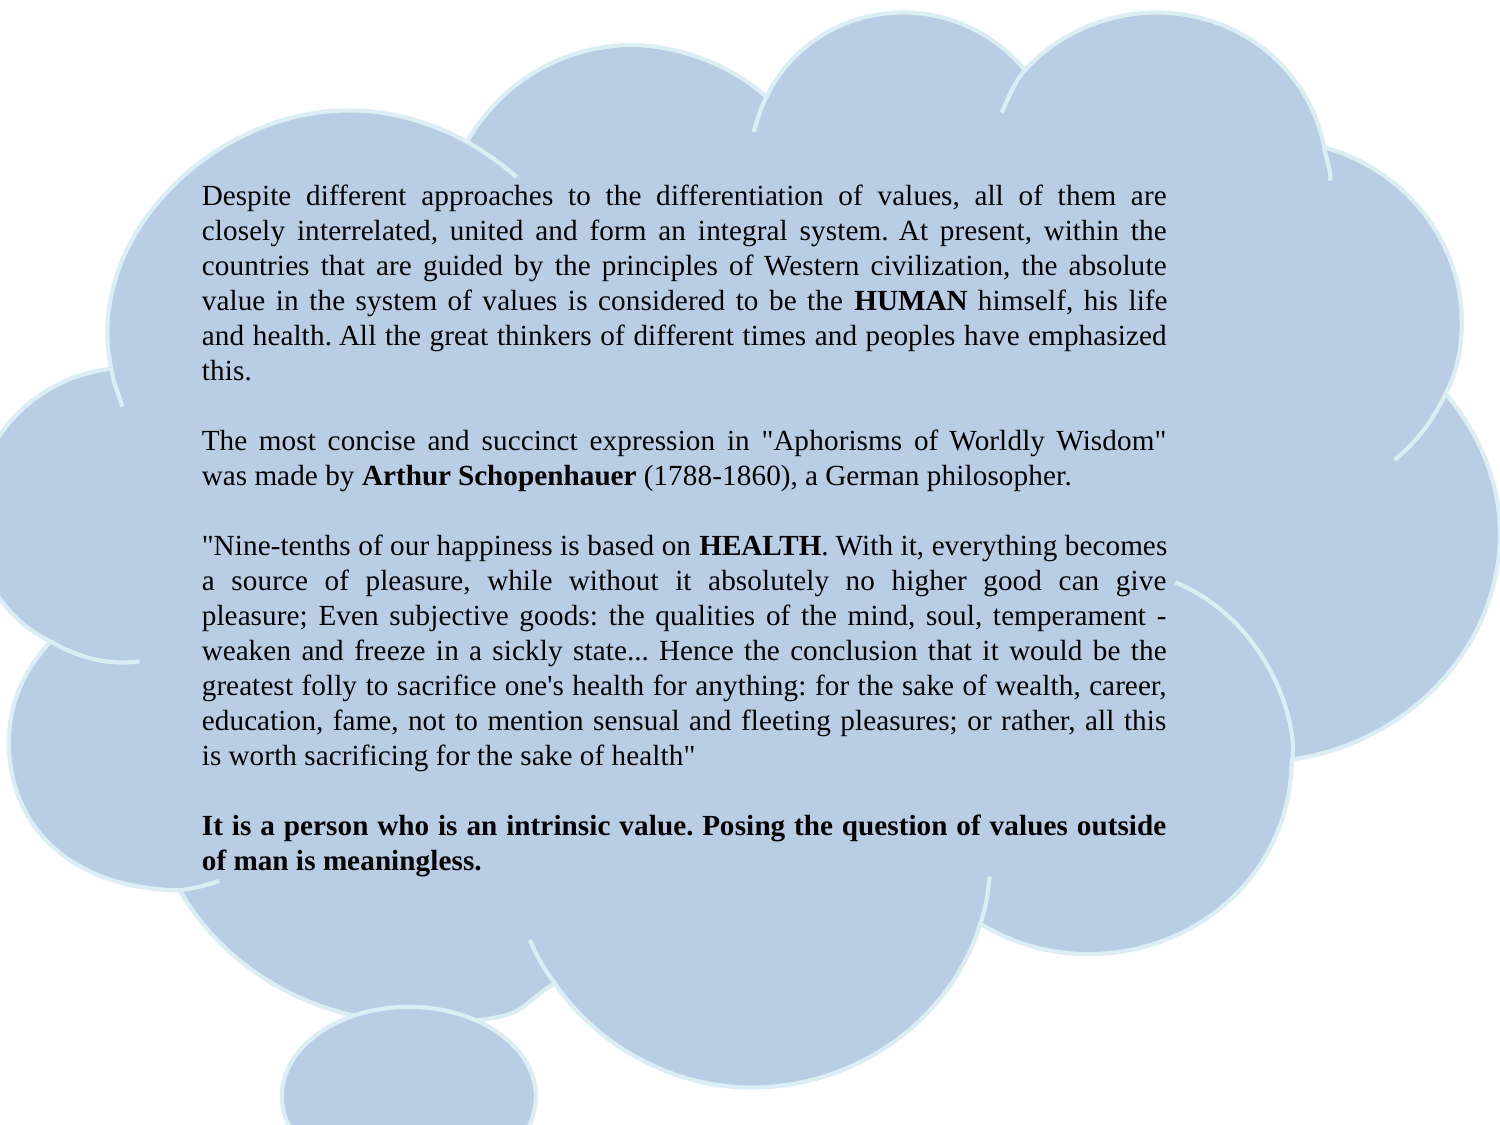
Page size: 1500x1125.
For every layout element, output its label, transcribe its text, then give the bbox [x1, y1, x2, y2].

text_box Despite different approaches to the differentiation of values, all of them are closely interrelated, united and form an integral system. At present, within the countries that are guided by the principles of Western civilization, the absolute value in the system of values is considered to be the HUMAN himself, his life and health. All the great thinkers of different times and peoples have emphasized this. The most concise and succinct expression in "Aphorisms of Worldly Wisdom" was made by Arthur Schopenhauer (1788-1860), a German philosopher. "Nine-tenths of our happiness is based on HEALTH. With it, everything becomes a source of pleasure, while without it absolutely no higher good can give pleasure; Even subjective goods: the qualities of the mind, soul, temperament - weaken and freeze in a sickly state... Hence the conclusion that it would be the greatest folly to sacrifice one's health for anything: for the sake of wealth, career, education, fame, not to mention sensual and fleeting pleasures; or rather, all this is worth sacrificing for the sake of health" It is a person who is an intrinsic value. Posing the question of values outside of man is meaningless. [0, 12, 1500, 1125]
